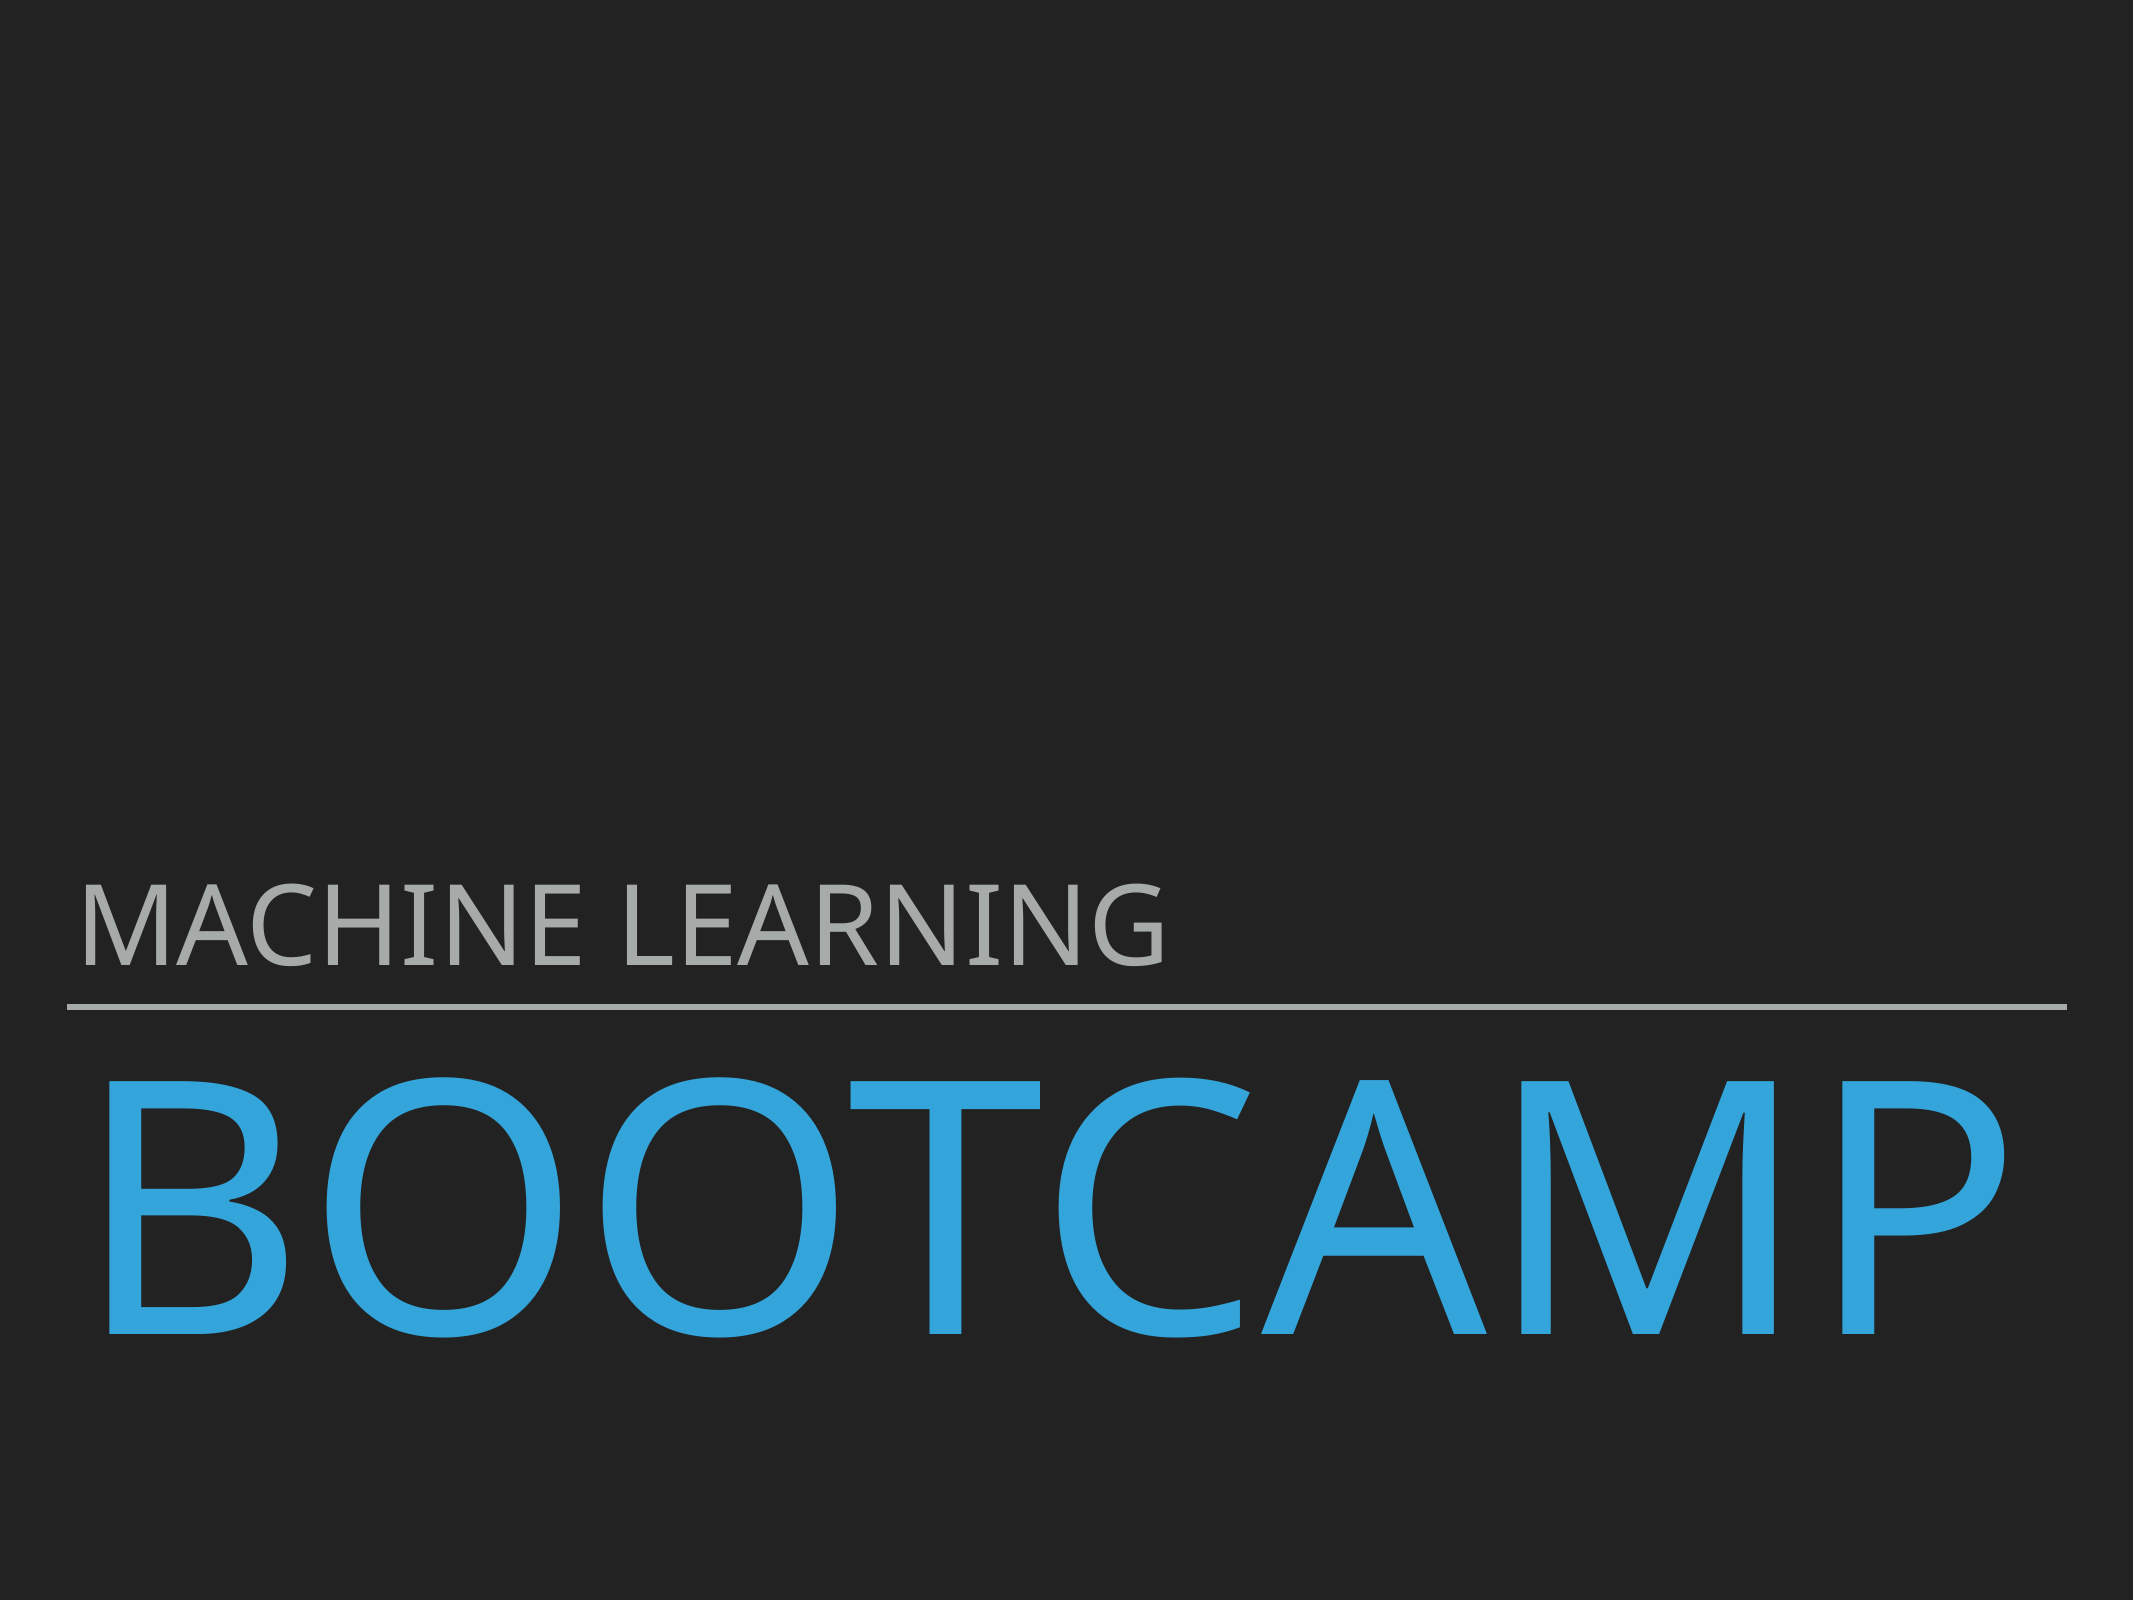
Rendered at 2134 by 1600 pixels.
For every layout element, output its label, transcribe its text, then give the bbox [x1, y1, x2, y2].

subtitle Machine Learning [66, 699, 2068, 997]
title Bootcamp [66, 1053, 2068, 1499]
